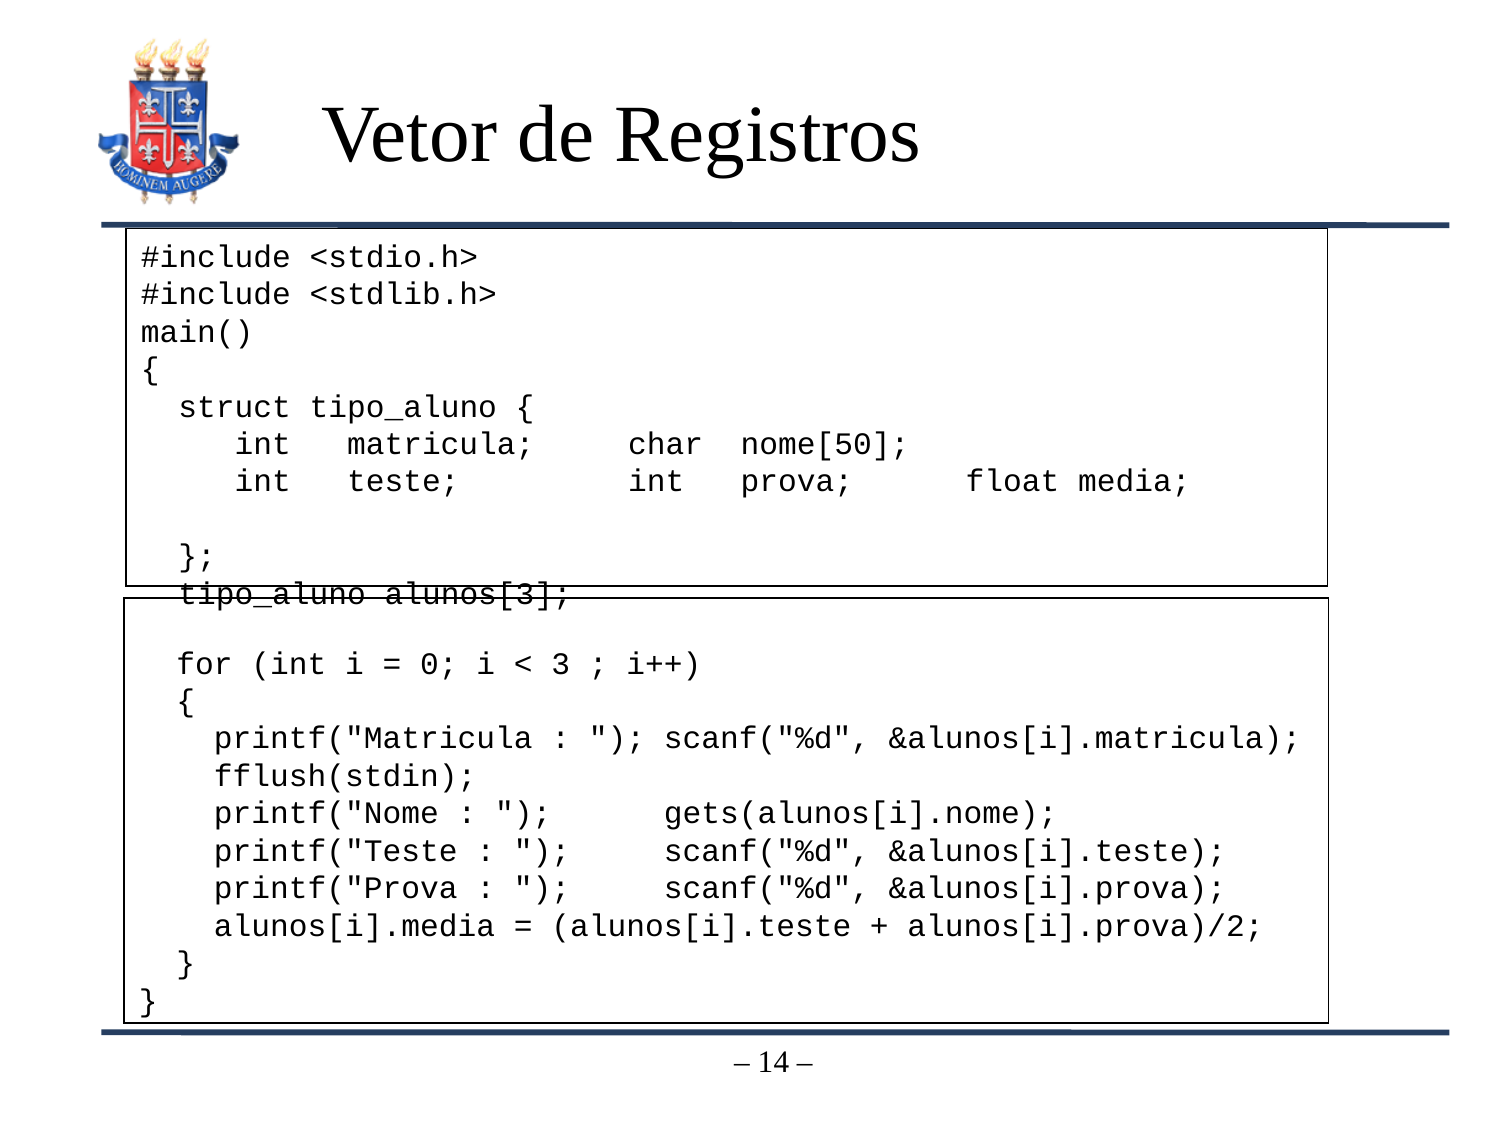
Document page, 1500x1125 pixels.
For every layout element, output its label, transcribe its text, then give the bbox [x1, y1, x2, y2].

text_box #include <stdio.h> #include <stdlib.h> main() { struct tipo_aluno { int matricula; char nome[50]; int teste; int prova; float media; }; tipo_aluno alunos[3]; [125, 228, 1328, 587]
text_box for (int i = 0; i < 3 ; i++) { printf("Matricula : "); scanf("%d", &alunos[i].matricula); fflush(stdin); printf("Nome : "); gets(alunos[i].nome); printf("Teste : "); scanf("%d", &alunos[i].teste); printf("Prova : "); scanf("%d", &alunos[i].prova); alunos[i].media = (alunos[i].teste + alunos[i].prova)/2; } } [123, 597, 1329, 1024]
title Vetor de Registros [305, 47, 1448, 210]
picture [97, 27, 246, 209]
slide_number – 14 – [598, 1033, 949, 1113]
